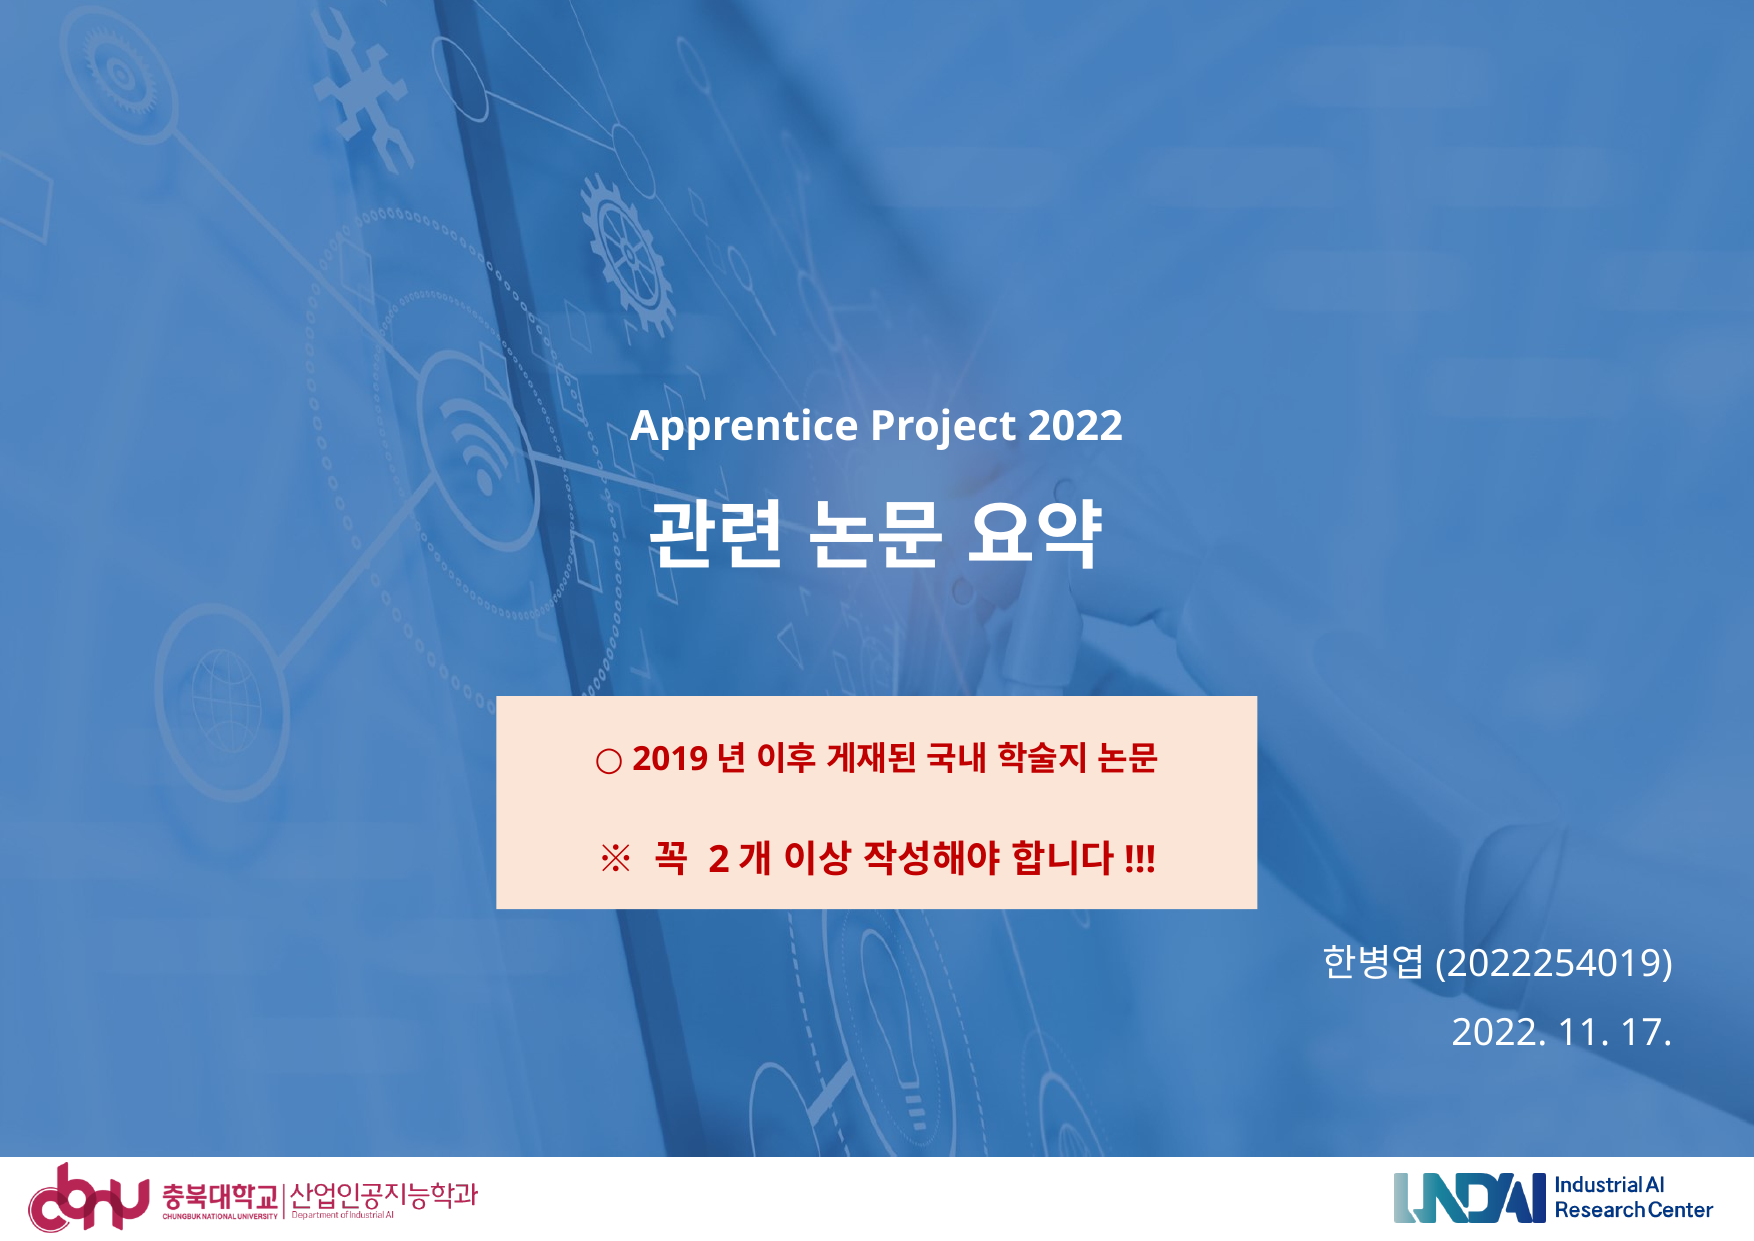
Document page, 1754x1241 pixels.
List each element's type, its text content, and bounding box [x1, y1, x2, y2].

picture [28, 1162, 495, 1233]
text_box ○ 2019년 이후 게재된 국내 학술지 논문 ※ 꼭 2개 이상 작성해야 합니다!!! [496, 696, 1258, 910]
text_box 2022. 11. 17. [1332, 1000, 1688, 1061]
text_box Apprentice Project 2022 [438, 391, 1316, 457]
text_box 관련 논문 요약 [507, 480, 1247, 586]
text_box 한병엽(2022254019) [997, 931, 1688, 992]
picture [1394, 1165, 1726, 1235]
picture [0, 0, 1754, 1157]
